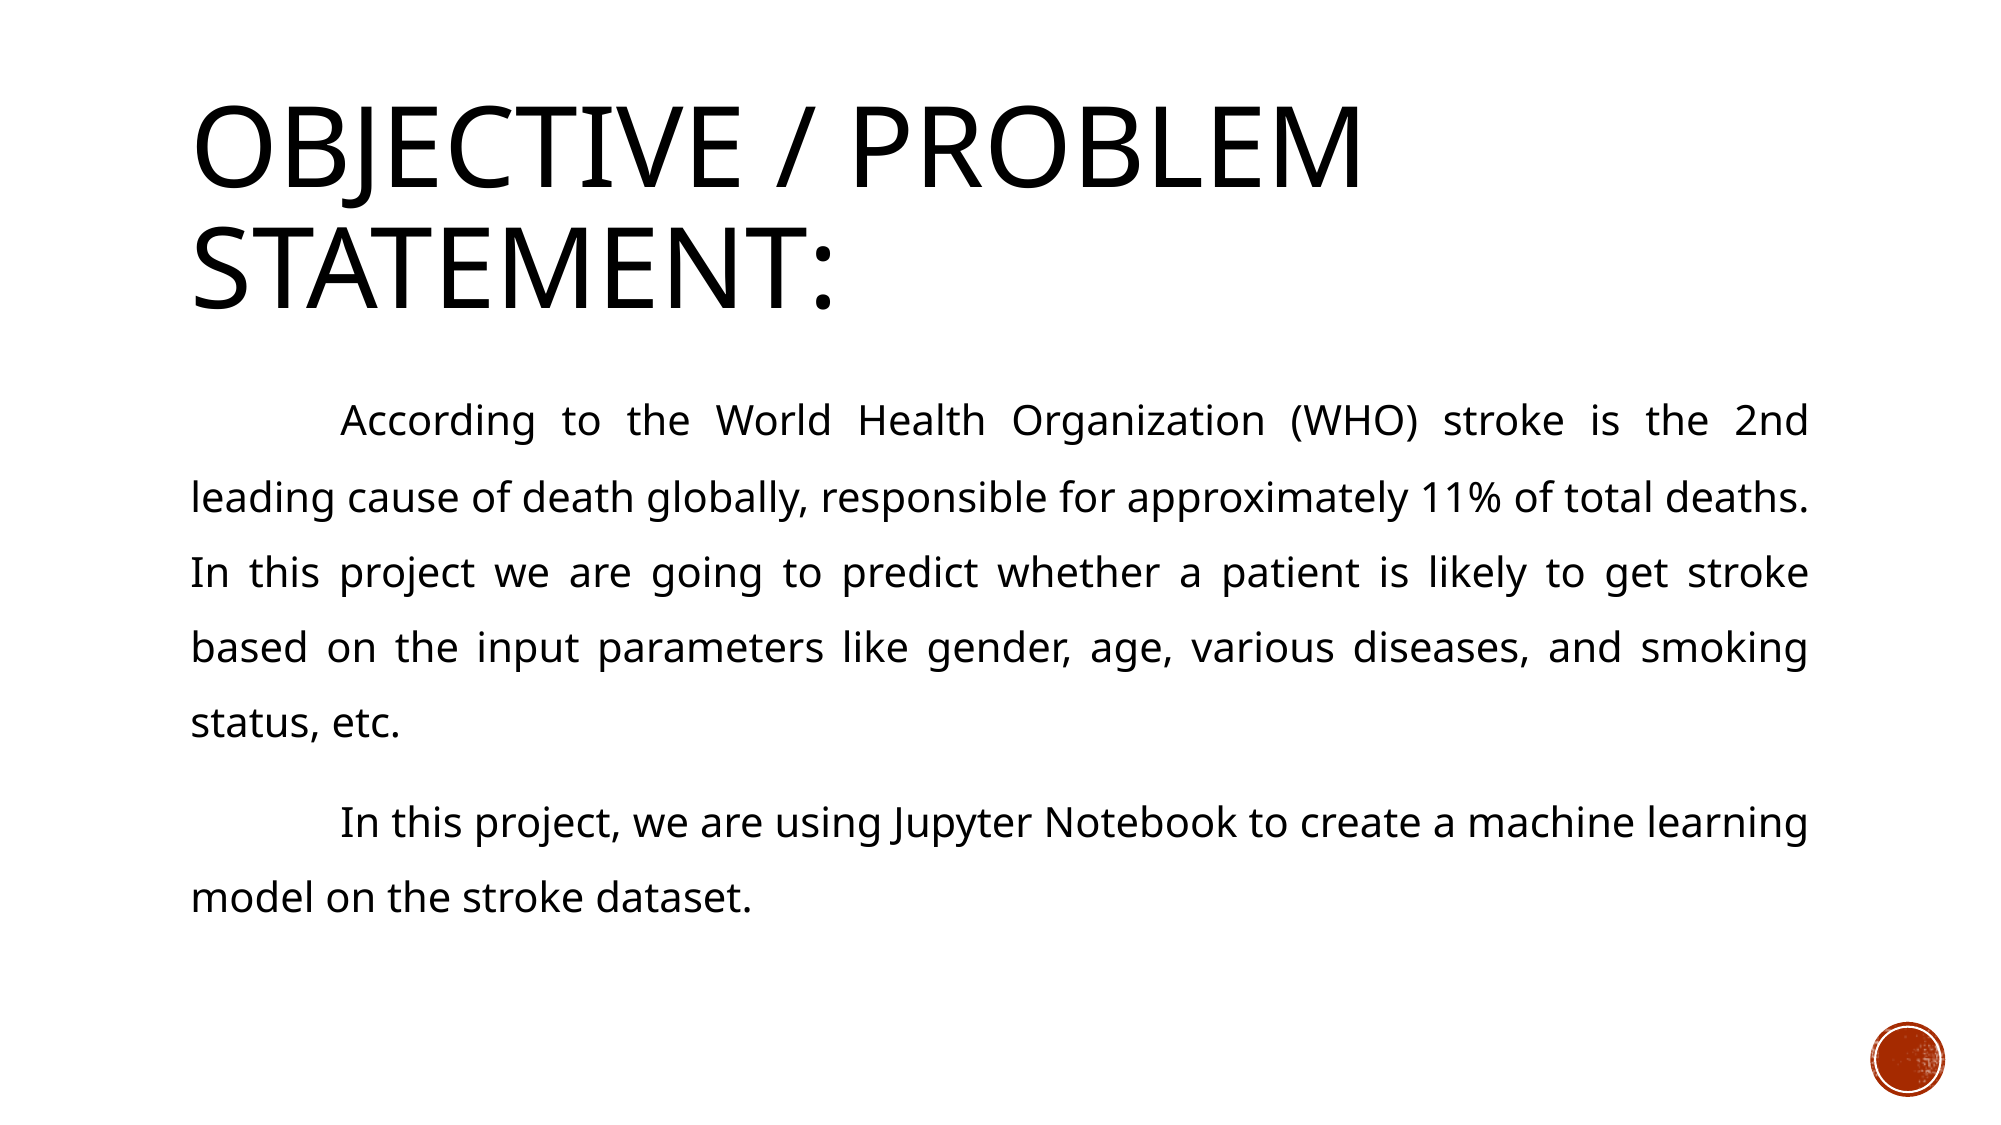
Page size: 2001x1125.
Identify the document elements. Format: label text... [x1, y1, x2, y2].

title Objective / Problem Statement: [175, 79, 1826, 344]
list According to the World Health Organization (WHO) stroke is the 2nd leading cause of death globally, responsible for approximately 11% of total deaths. In this project we are going to predict whether a patient is likely to get stroke based on the input parameters like gender, age, various diseases, and smoking status, etc. In this project, we are using Jupyter Notebook to create a machine learning model on the stroke dataset. [175, 348, 1826, 1013]
